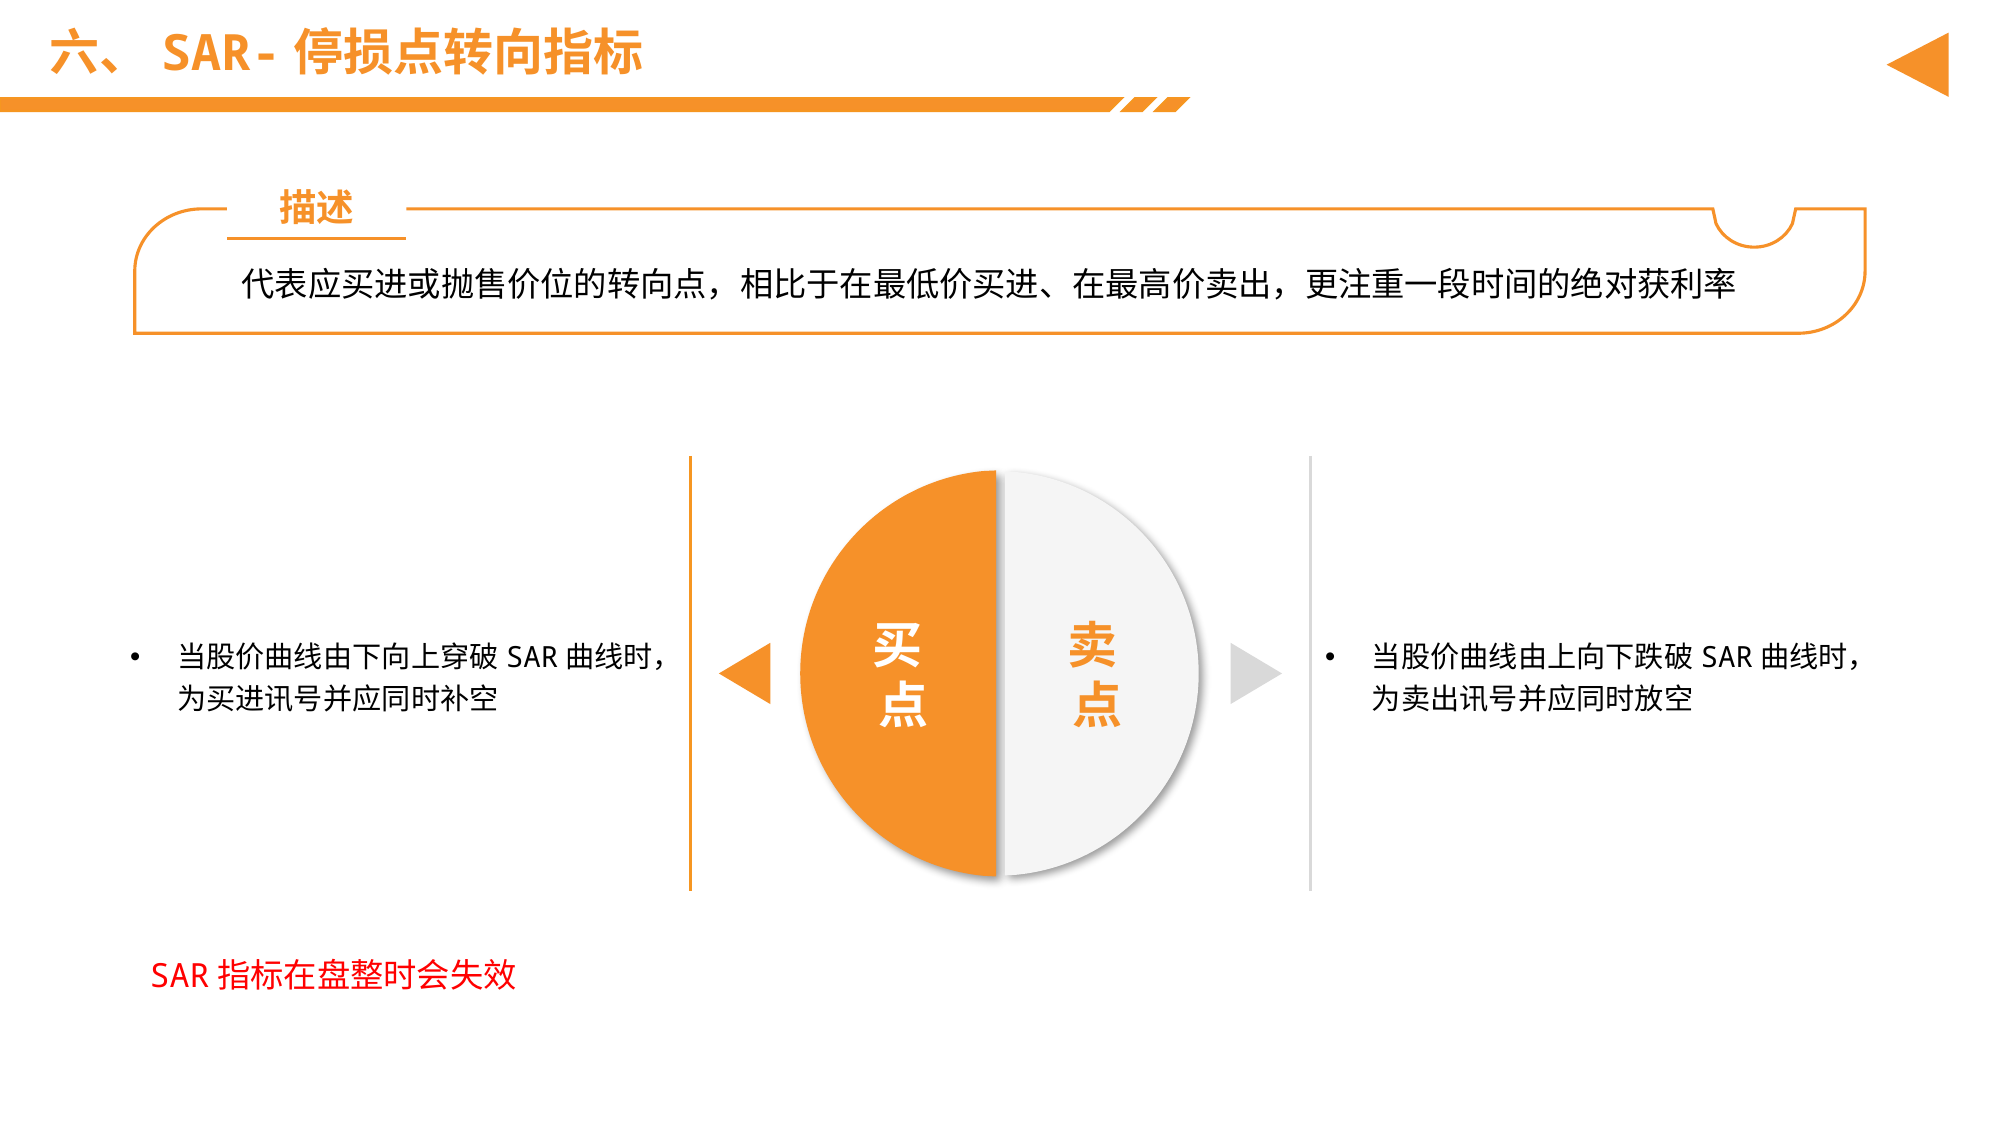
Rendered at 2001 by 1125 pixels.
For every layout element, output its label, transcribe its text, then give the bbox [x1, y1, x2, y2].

text_box [133, 207, 1867, 335]
text_box 当股价曲线由下向上穿破SAR曲线时，为买进讯号并应同时补空 [114, 450, 689, 897]
title 六、SAR-停损点转向指标 [34, 22, 1863, 87]
text_box [1884, 30, 1950, 99]
text_box 当股价曲线由上向下跌破SAR曲线时，为卖出讯号并应同时放空 [1309, 450, 1883, 897]
text_box 描述 [226, 174, 407, 238]
text_box [1230, 642, 1283, 705]
text_box [718, 642, 771, 705]
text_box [801, 471, 1199, 876]
text_box SAR指标在盘整时会失效 [134, 949, 1837, 1003]
